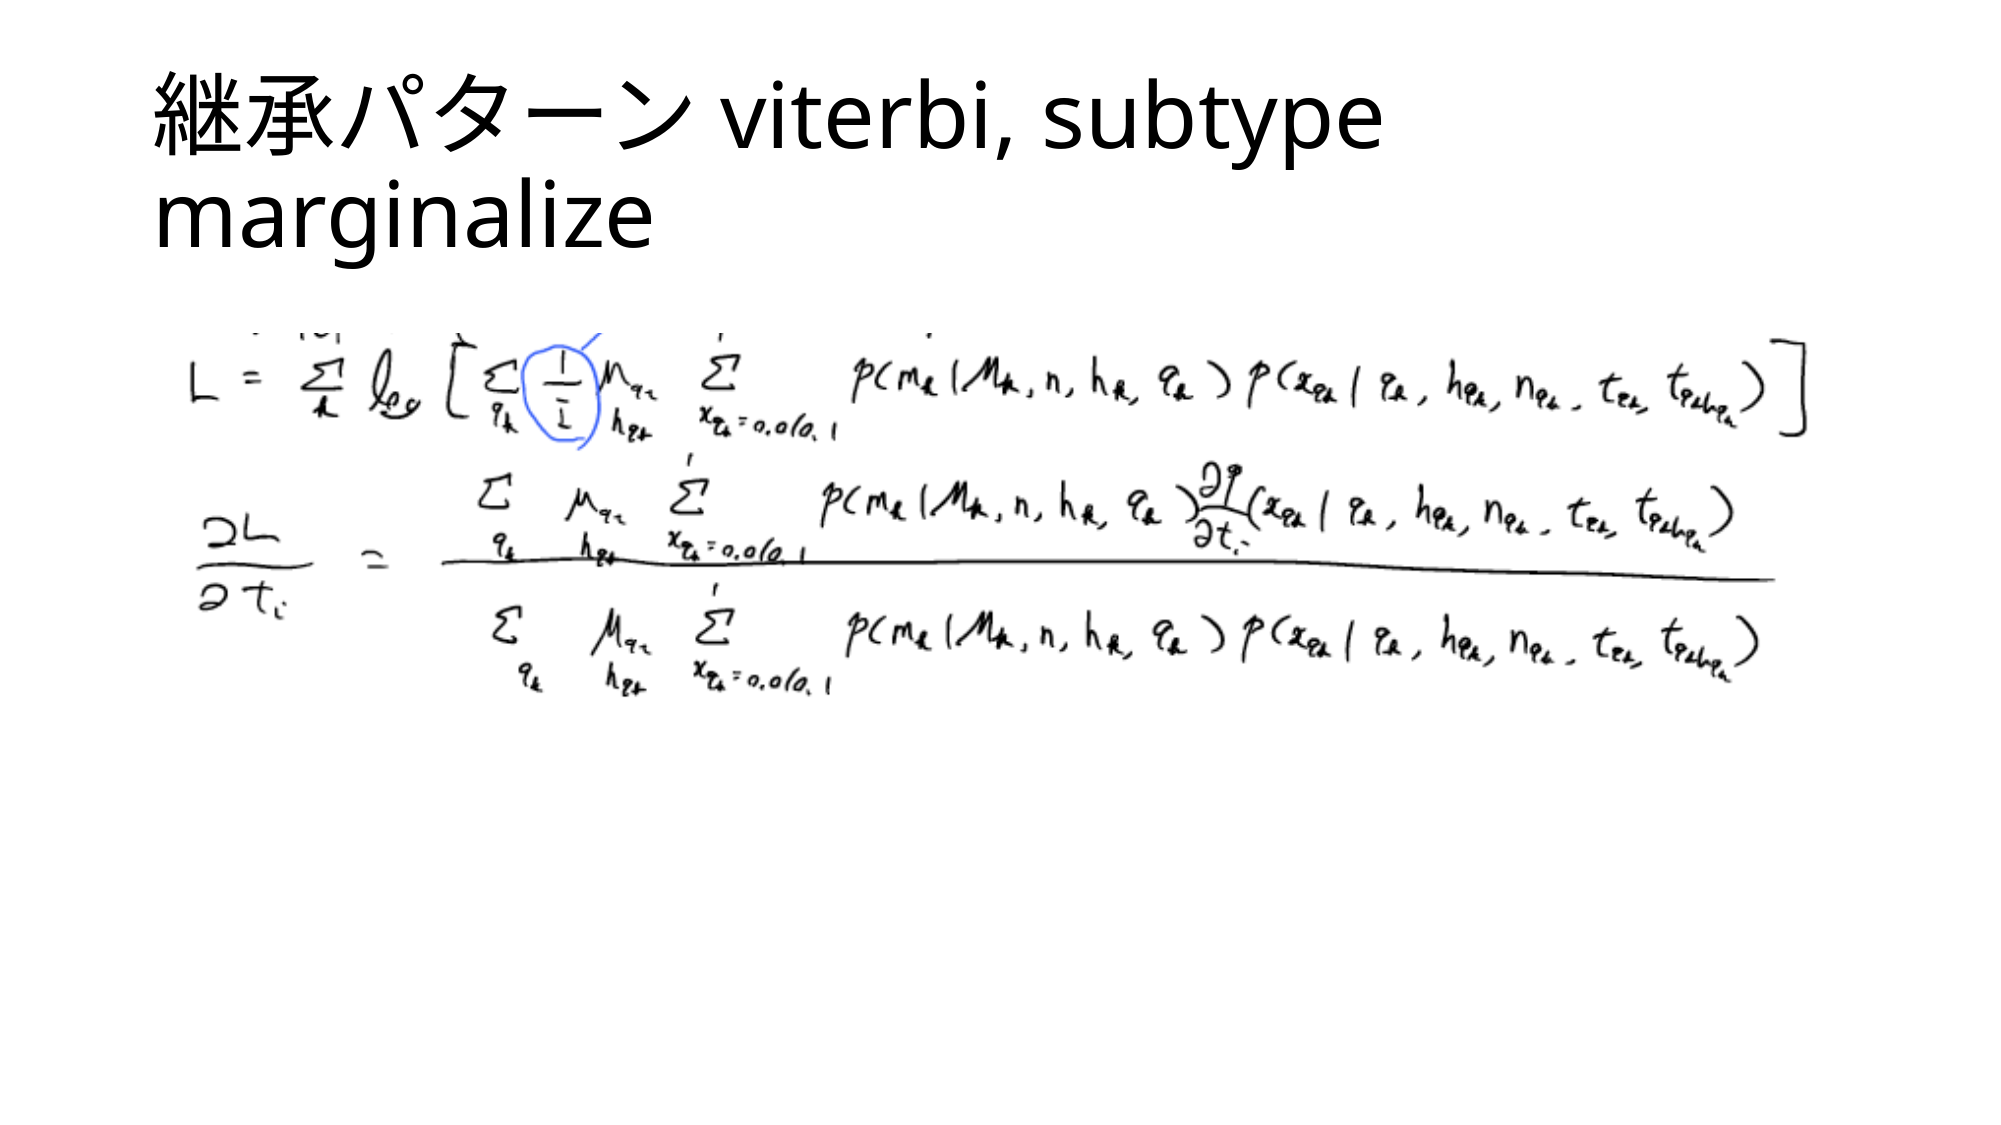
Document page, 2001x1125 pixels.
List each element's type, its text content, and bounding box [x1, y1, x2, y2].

title 継承パターンviterbi, subtype marginalize [137, 59, 1863, 278]
picture [175, 333, 1825, 703]
